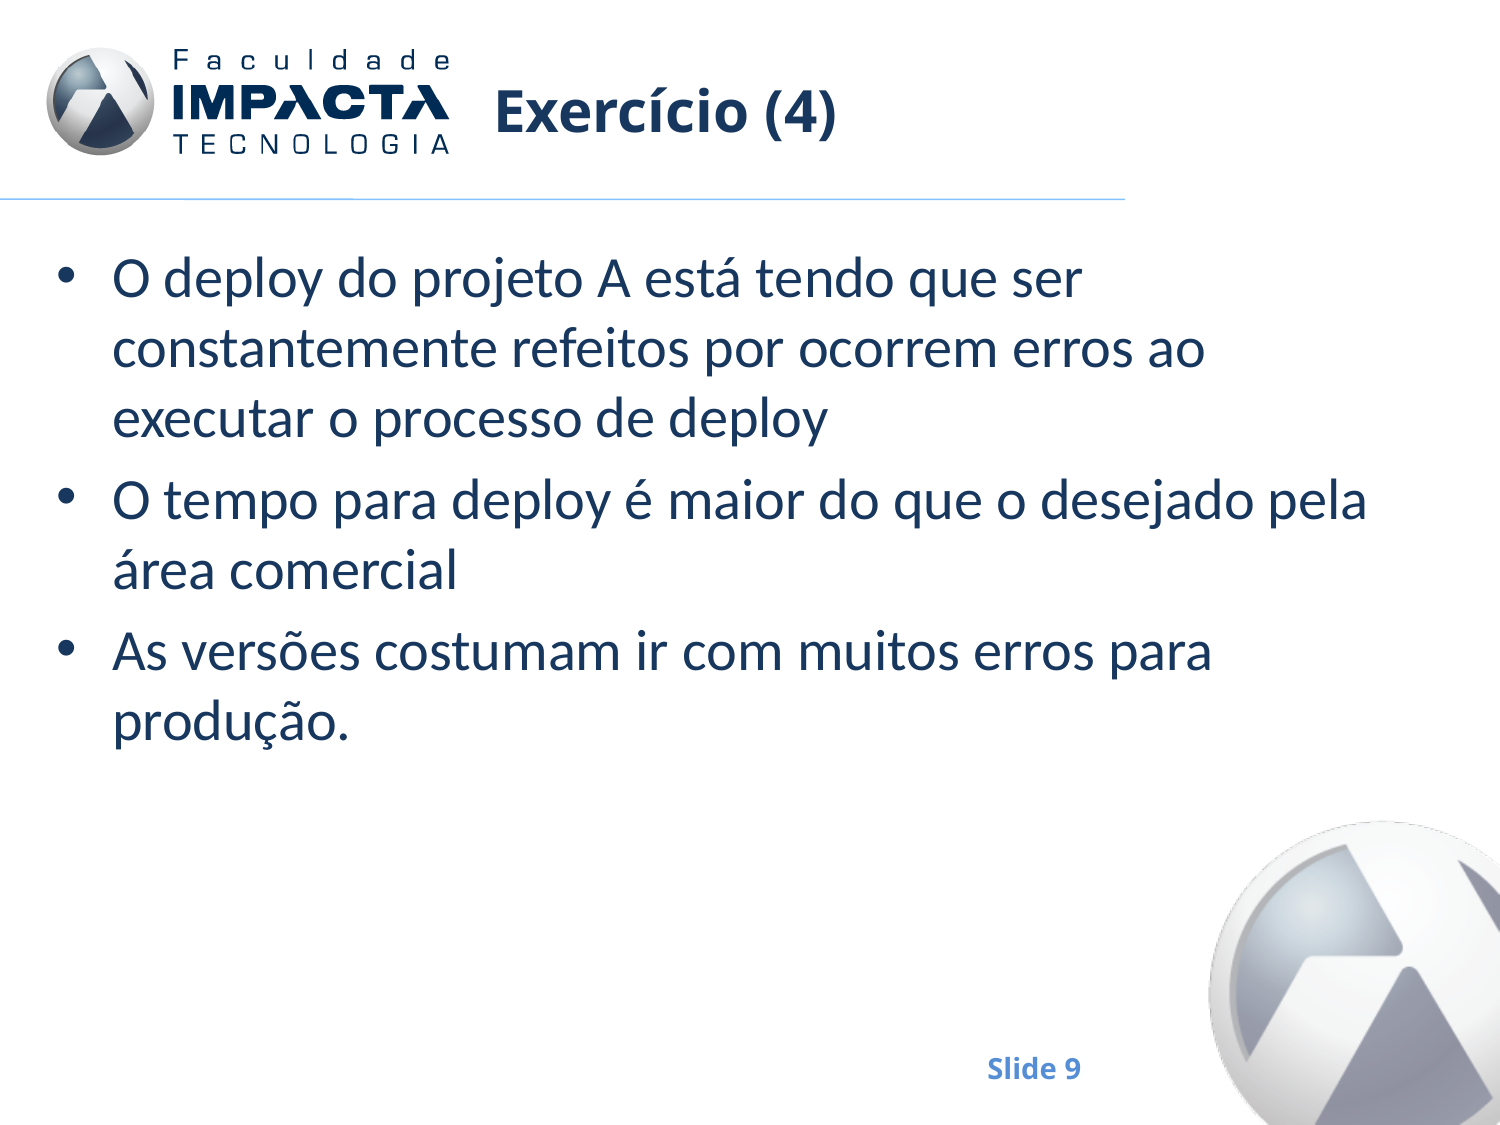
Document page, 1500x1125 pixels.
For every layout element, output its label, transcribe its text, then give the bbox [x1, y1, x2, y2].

list O deploy do projeto A está tendo que ser constantemente refeitos por ocorrem erros ao executar o processo de deploy O tempo para deploy é maior do que o desejado pela área comercial As versões costumam ir com muitos erros para produção. [41, 231, 1400, 894]
picture [35, 35, 458, 164]
title Exercício (4) [478, 66, 1483, 149]
picture [1206, 787, 1500, 1125]
